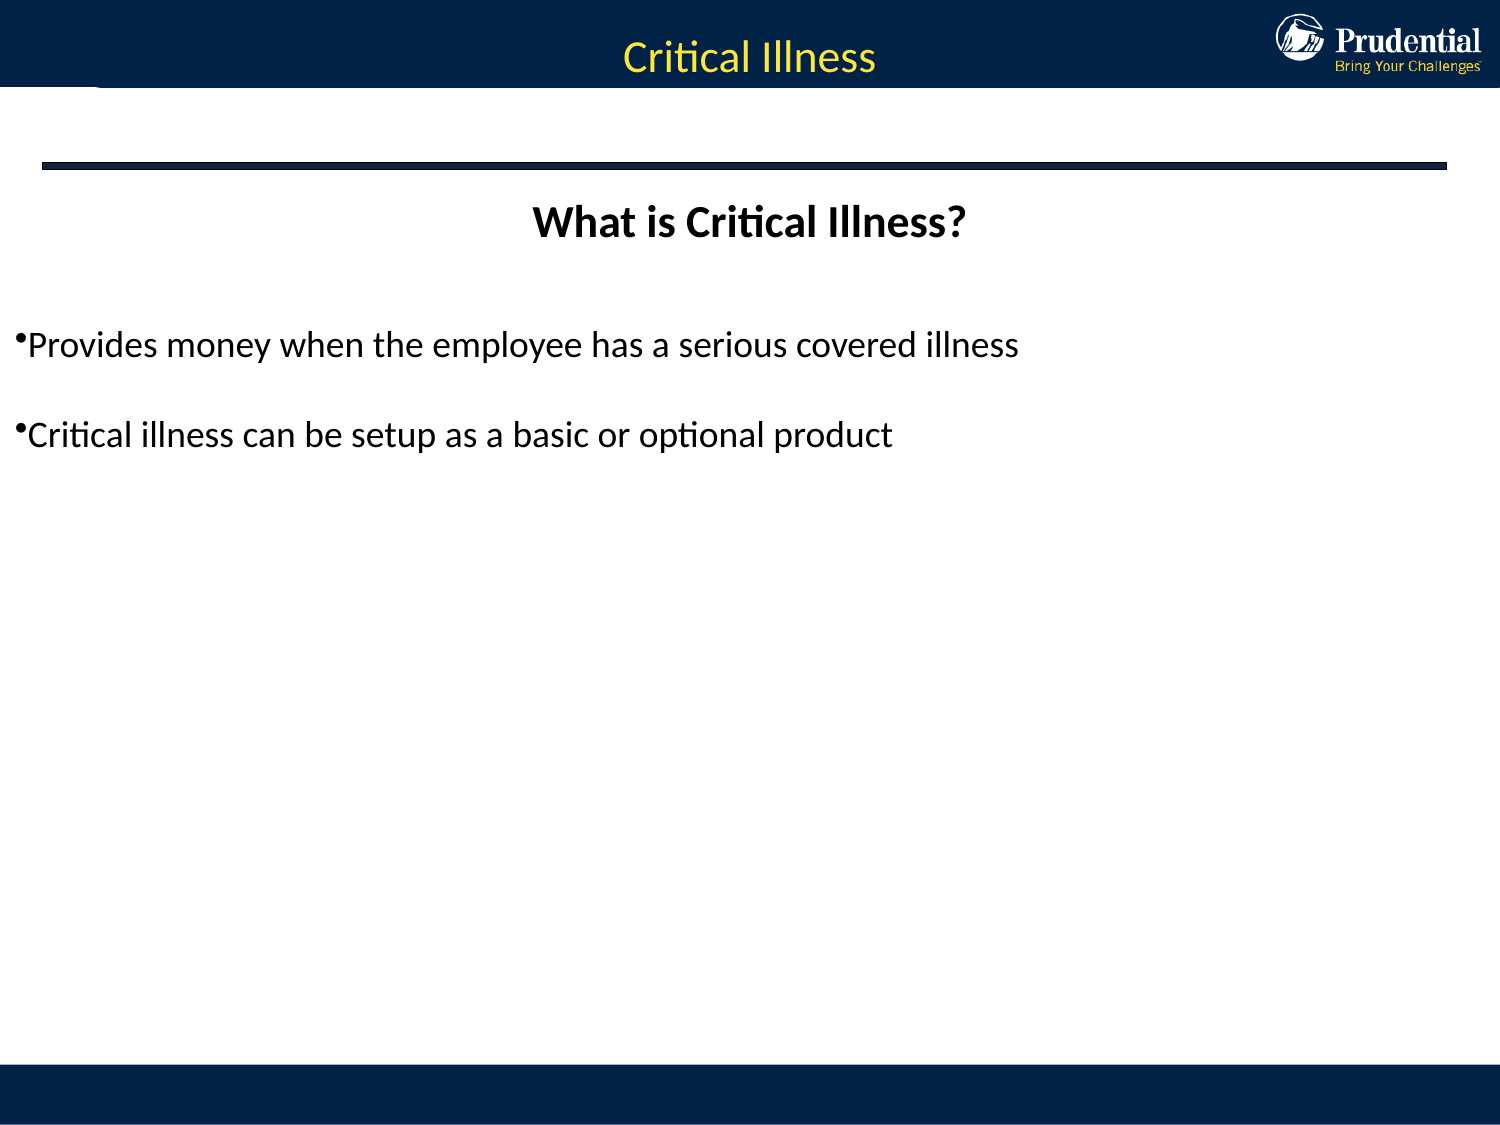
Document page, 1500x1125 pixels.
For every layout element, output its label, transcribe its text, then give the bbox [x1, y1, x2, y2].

picture [160, 0, 1500, 88]
text_box Provides money when the employee has a serious covered illness Critical illness can be setup as a basic or optional product [0, 312, 1500, 508]
title Critical Illness [75, 9, 1425, 99]
text_box What is Critical Illness? [112, 125, 1388, 312]
